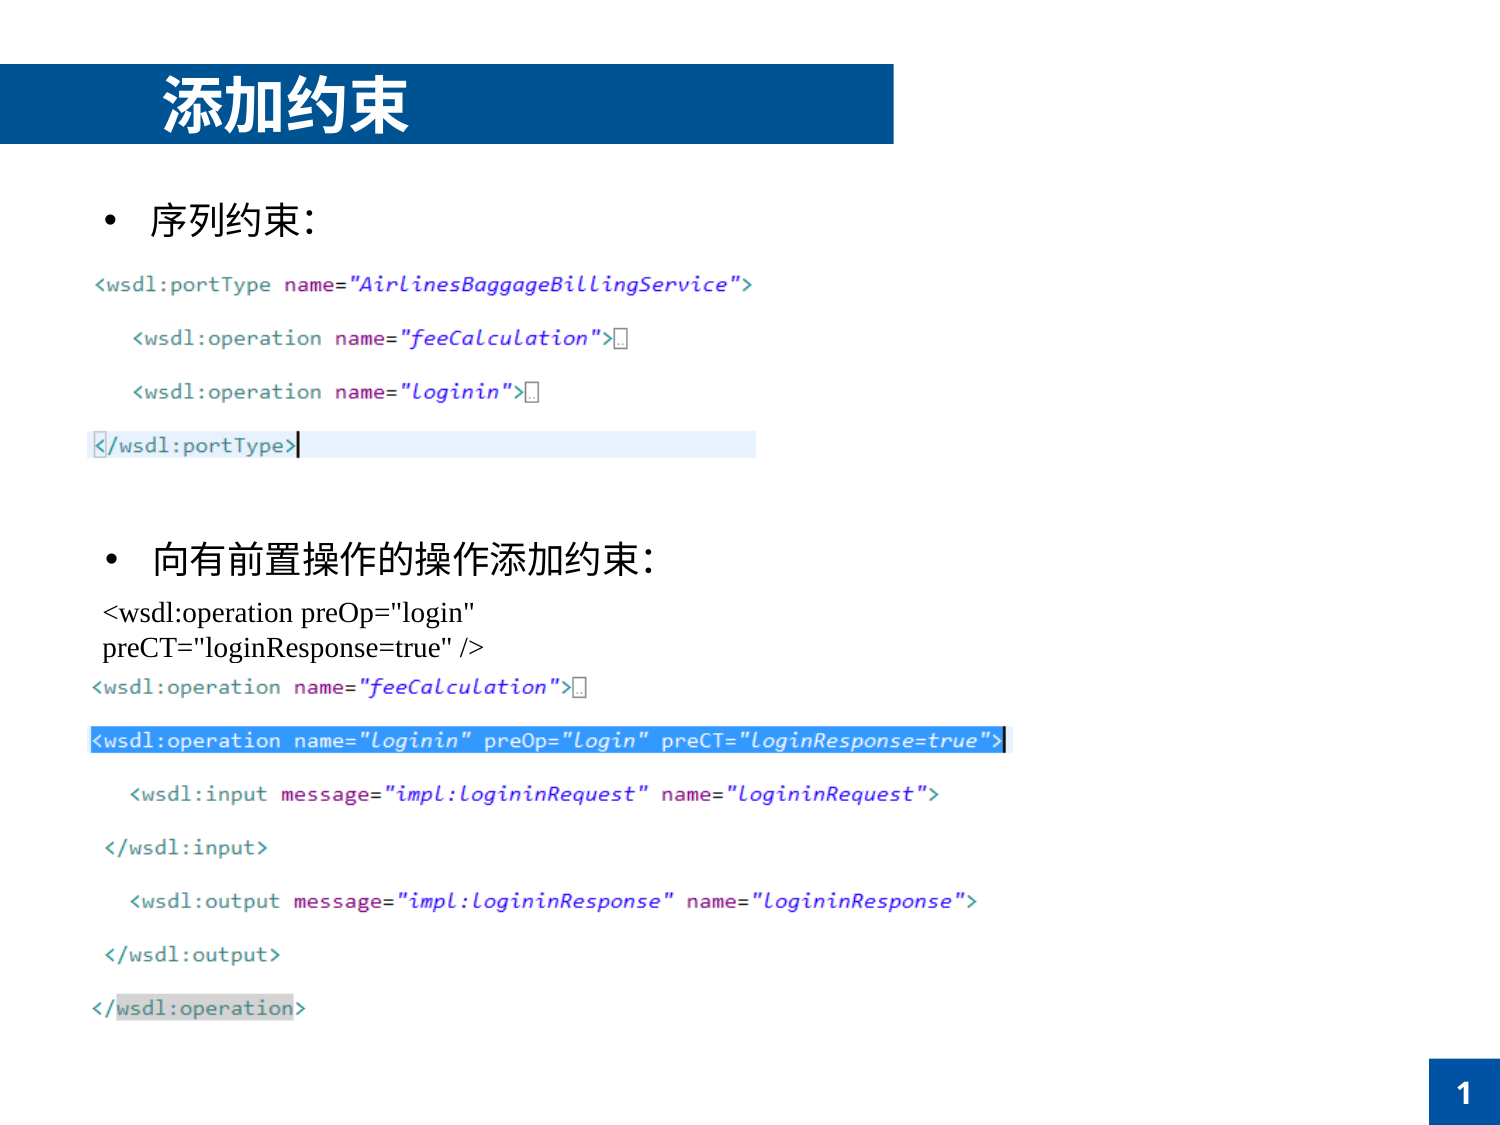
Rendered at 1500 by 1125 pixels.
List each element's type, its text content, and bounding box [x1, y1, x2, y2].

text_box <wsdl:operation preOp="login" preCT="loginResponse=true" /> [87, 586, 878, 662]
text_box 添加约束 [0, 63, 895, 145]
text_box 向有前置操作的操作添加约束： [90, 528, 693, 586]
picture [87, 266, 756, 468]
text_box 序列约束： [88, 189, 354, 250]
picture [87, 662, 1014, 1032]
text_box 1 [1429, 1058, 1500, 1125]
